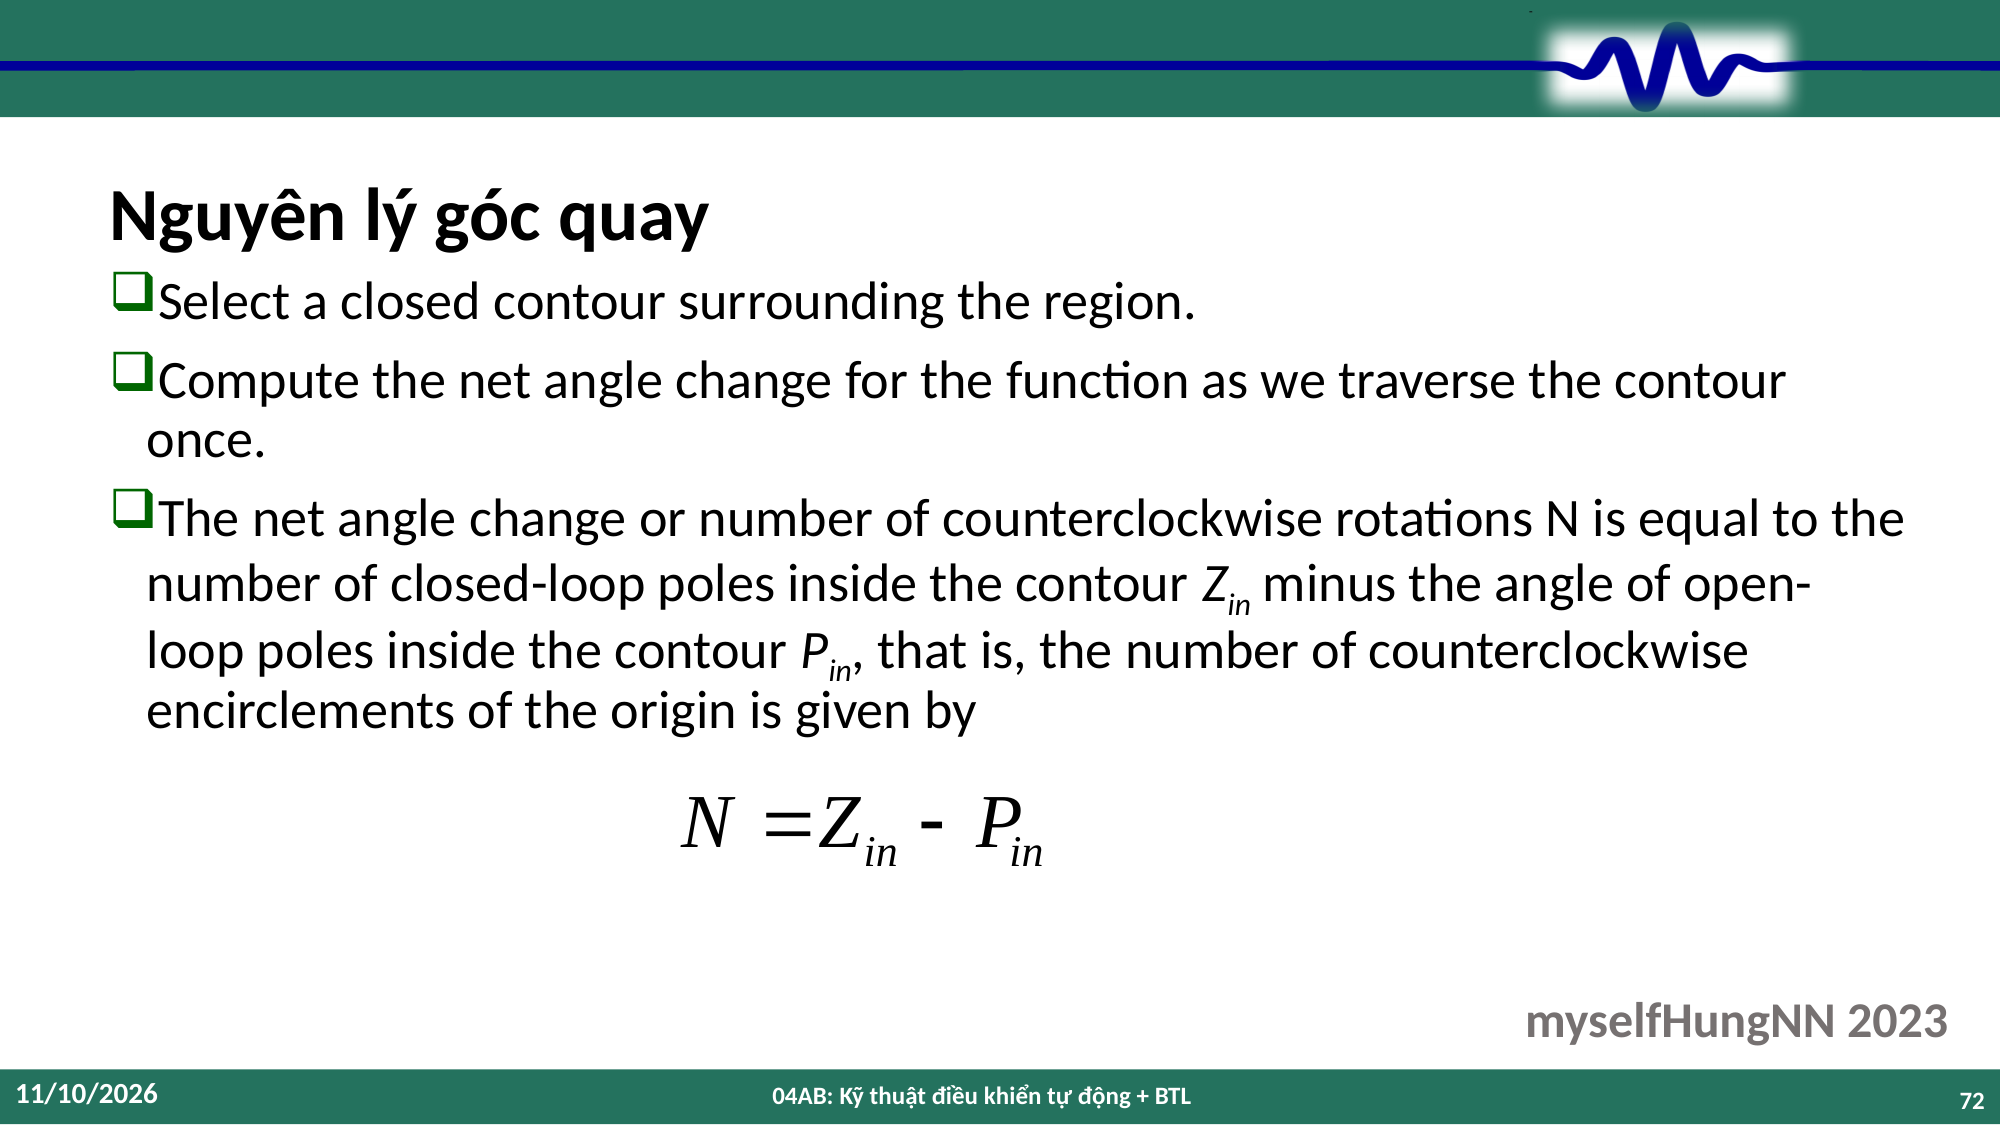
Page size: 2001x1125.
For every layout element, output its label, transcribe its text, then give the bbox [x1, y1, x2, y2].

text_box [666, 770, 1061, 886]
slide_number 72 [1550, 1069, 2000, 1125]
footer 04AB: Kỹ thuật điều khiển tự động + BTL [644, 1065, 1320, 1125]
title Nguyên lý góc quay [94, 116, 1924, 265]
list Select a closed contour surrounding the region. Compute the net angle change for the function as we traverse the contour once. The net angle change or number of counterclockwise rotations N is equal to the number of closed-loop poles inside the contour Zin minus the angle of open-loop poles inside the contour Pin, that is, the number of counterclockwise encirclements of the origin is given by [94, 265, 1924, 771]
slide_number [0, 1065, 450, 1120]
picture [1552, 34, 1786, 102]
